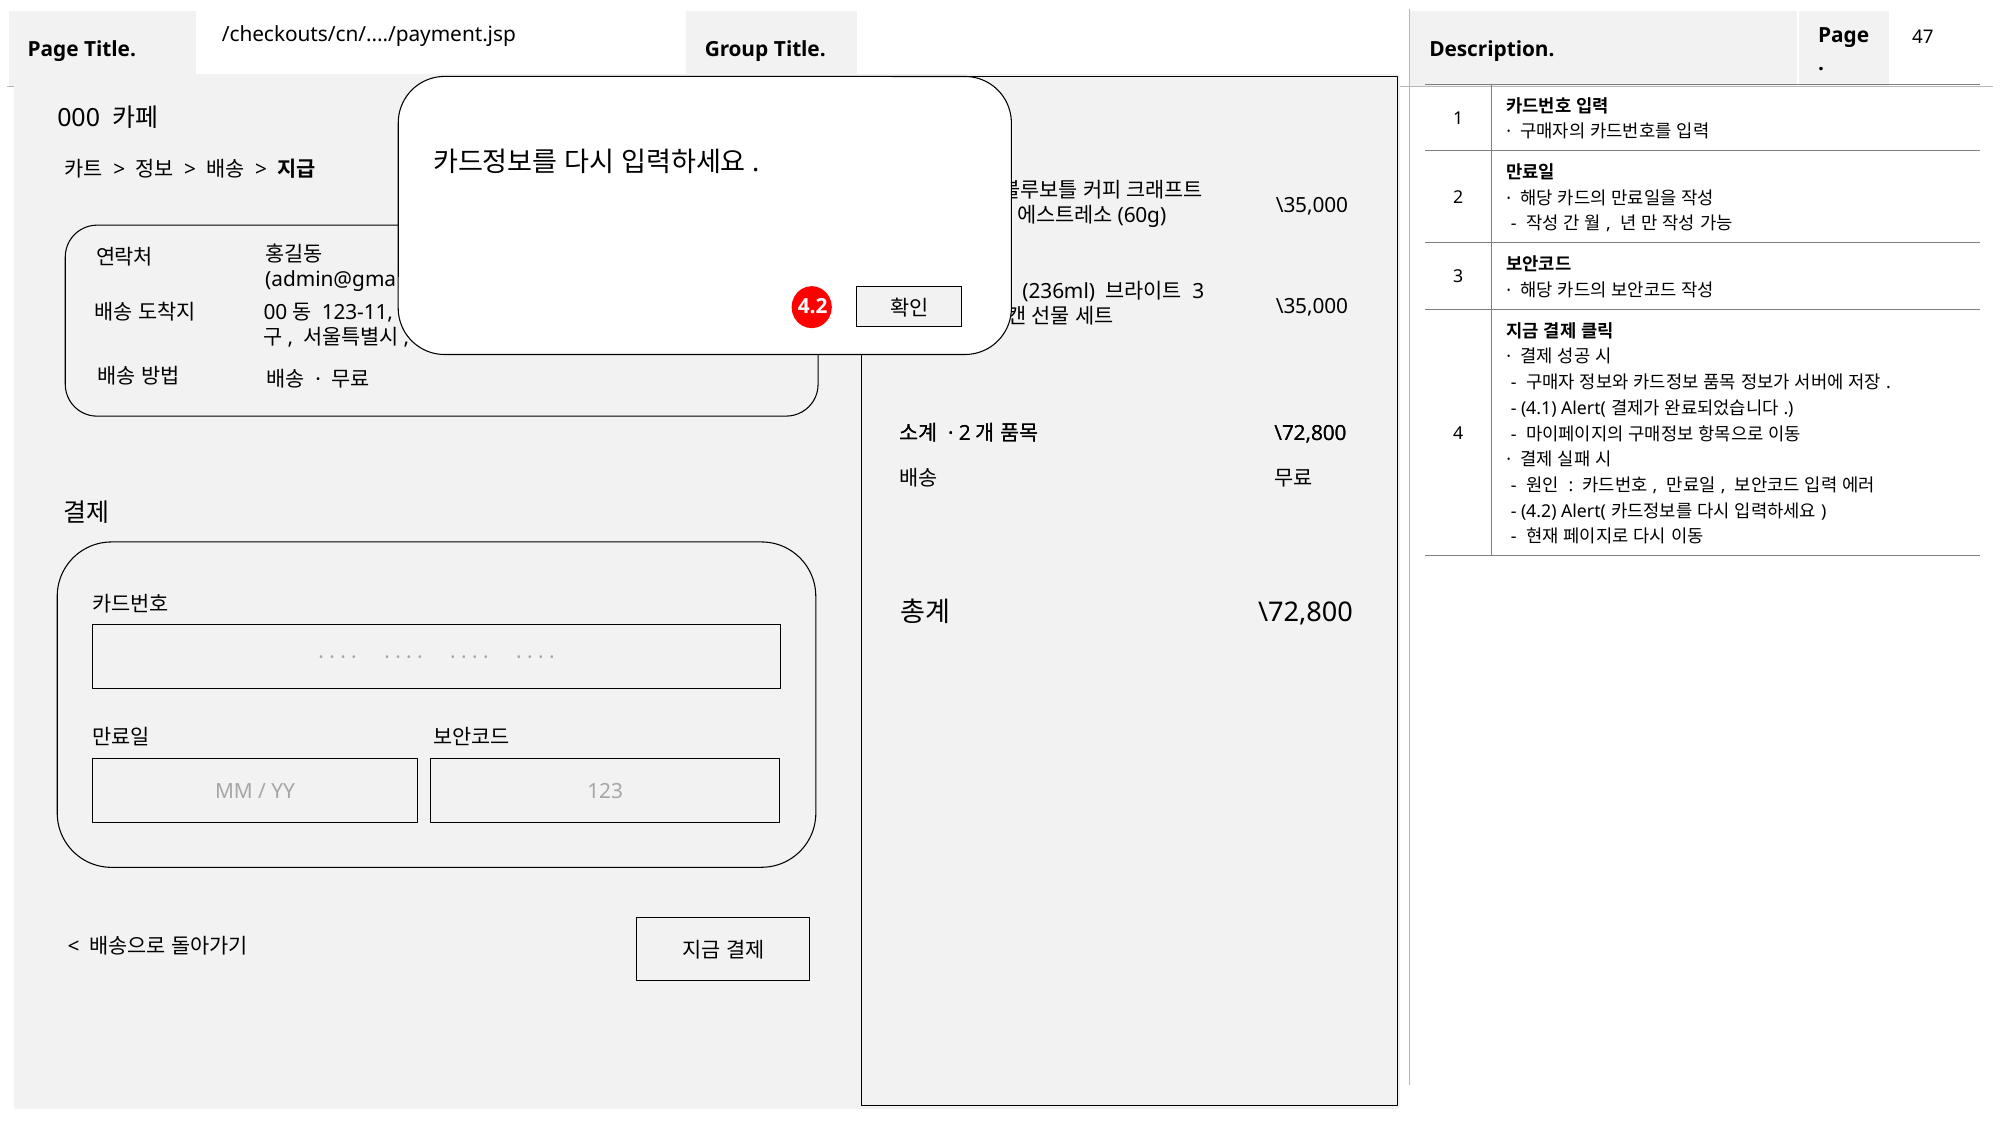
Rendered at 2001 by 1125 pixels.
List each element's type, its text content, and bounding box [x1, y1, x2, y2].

text_box /checkouts/cn/..../payment.jsp [207, 13, 664, 54]
text_box MM / YY [91, 756, 420, 824]
text_box · · · · · · · · · · · · · · · · [90, 622, 783, 690]
text_box 카드정보를 다시 입력하세요. [418, 136, 986, 185]
text_box 47 [1897, 17, 2000, 58]
text_box 배송 · 무료 [251, 358, 793, 399]
text_box 무료 [1259, 457, 1375, 498]
text_box 확인 [856, 286, 962, 327]
text_box 00동 123-11, 00아파트 111동 111호, 12312 강남구, 서울특별시, 대한민국 [249, 290, 432, 356]
text_box 배송 도착지 [79, 290, 224, 331]
table_cell 지금 결제 클릭 · 결제 성공 시 - 구매자 정보와 카드정보 품목 정보가 서버에 저장. - (4.1) Alert(결제가 완료되었습니다.) - 마이페이지의 구매정보 항목으로 이동 · 결제 실패 시 - 원인 : 카드번호, 만료일, 보안코드 입력 에러 - (4.2) Alert(카드정보를 다시 입력하세요) - 현재 페이지로 다시 이동 [1492, 310, 1980, 555]
text_box 000 카페 [42, 94, 190, 140]
text_box \35,000 [1261, 183, 1376, 224]
text_box < 배송으로 돌아가기 [52, 924, 284, 966]
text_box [782, 285, 846, 327]
text_box 만료일 [77, 716, 206, 757]
text_box 홍길동(admin@gmail.com) [250, 233, 396, 290]
text_box 카트 > 정보 > 배송 > 지급 [49, 148, 336, 189]
table_cell 3 [1425, 243, 1491, 309]
text_box 배송 방법 [82, 355, 227, 396]
table_cell 4 [1425, 310, 1491, 555]
table_cell 보안코드 · 해당 카드의 보안코드 작성 [1492, 243, 1980, 309]
text_box 소계 · 2개 품목 [884, 411, 1059, 452]
text_box \72,800 [1259, 411, 1375, 452]
text_box 연락처 [81, 236, 186, 277]
text_box 지금 결제 [634, 915, 812, 983]
text_box [63, 223, 821, 419]
table_cell 만료일 · 해당 카드의 만료일을 작성 - 작성 간 월, 년 만 작성 가능 [1492, 151, 1980, 242]
text_box [396, 74, 1014, 357]
text_box 배송 [884, 457, 1059, 498]
text_box [859, 74, 1400, 1108]
text_box 카드번호 [77, 582, 206, 623]
text_box 123 [429, 756, 781, 824]
text_box \72,800 [1243, 586, 1376, 635]
text_box 마리메꼬 X 블루보틀 커피 크래프트 인스턴트 커피 에스트레소(60g) [1014, 169, 1243, 235]
table_header 1 [1425, 85, 1491, 150]
text_box 보안코드 [418, 716, 548, 757]
text_box 총계 [886, 586, 1060, 635]
text_box [55, 539, 818, 870]
text_box \35,000 [1261, 285, 1376, 326]
table_cell 2 [1425, 151, 1491, 242]
text_box 콜드브루 커피 (236ml) 브라이트 3캔& 볼드 3캔 선물 세트 [1006, 270, 1243, 336]
text_box [14, 74, 1399, 1109]
text_box 결제 [48, 488, 180, 534]
table_header 카드번호 입력 · 구매자의 카드번호를 입력 [1492, 85, 1980, 150]
